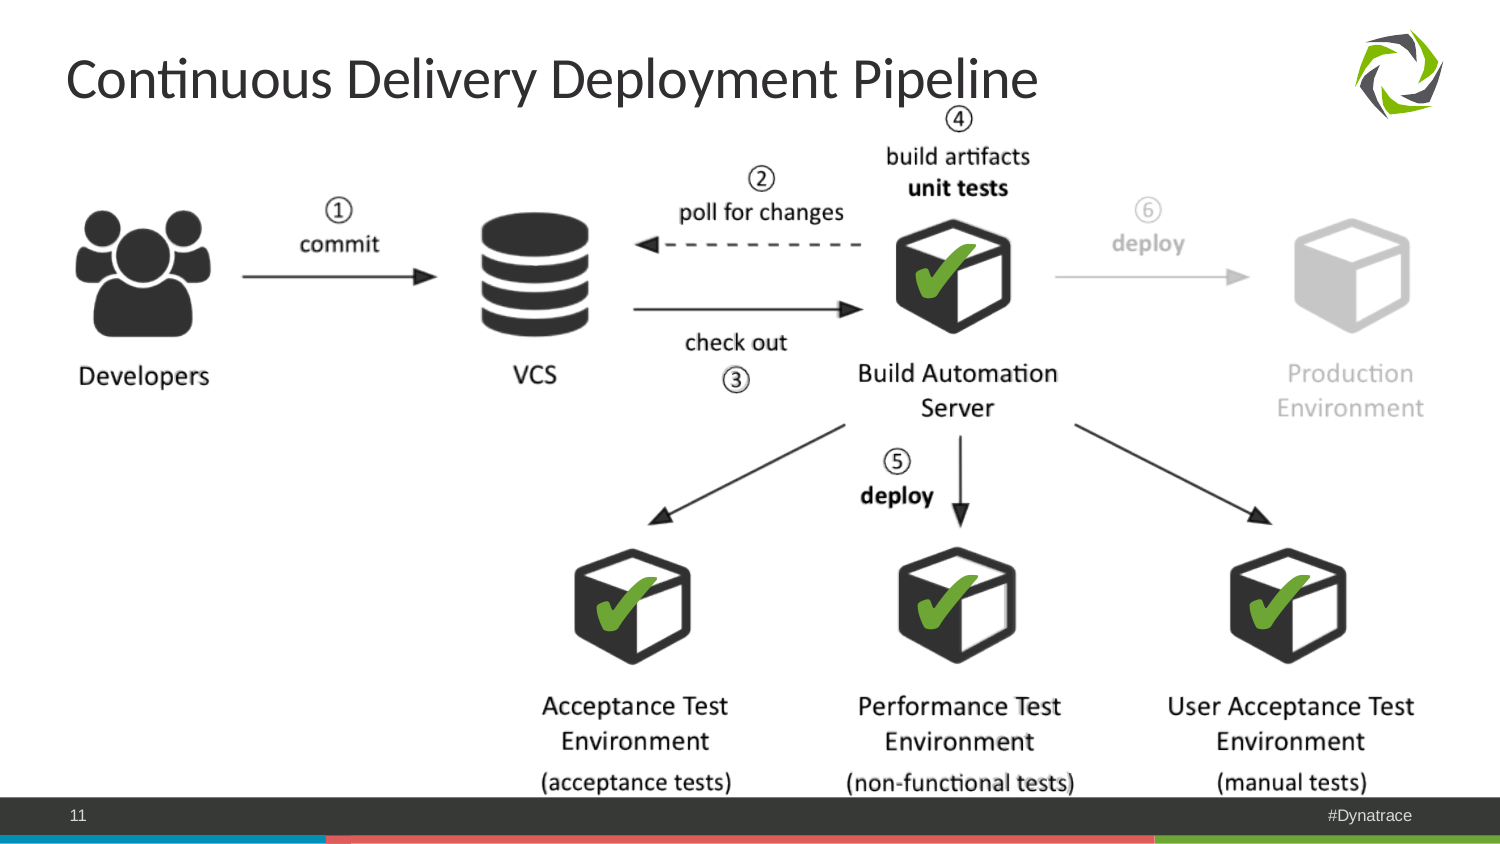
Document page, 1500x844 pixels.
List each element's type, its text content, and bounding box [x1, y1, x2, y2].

title Continuous Delivery Deployment Pipeline [64, 38, 1052, 69]
slide_number 11 [63, 837, 95, 844]
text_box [0, 70, 1500, 828]
footer #Dynatrace [1326, 837, 1416, 844]
